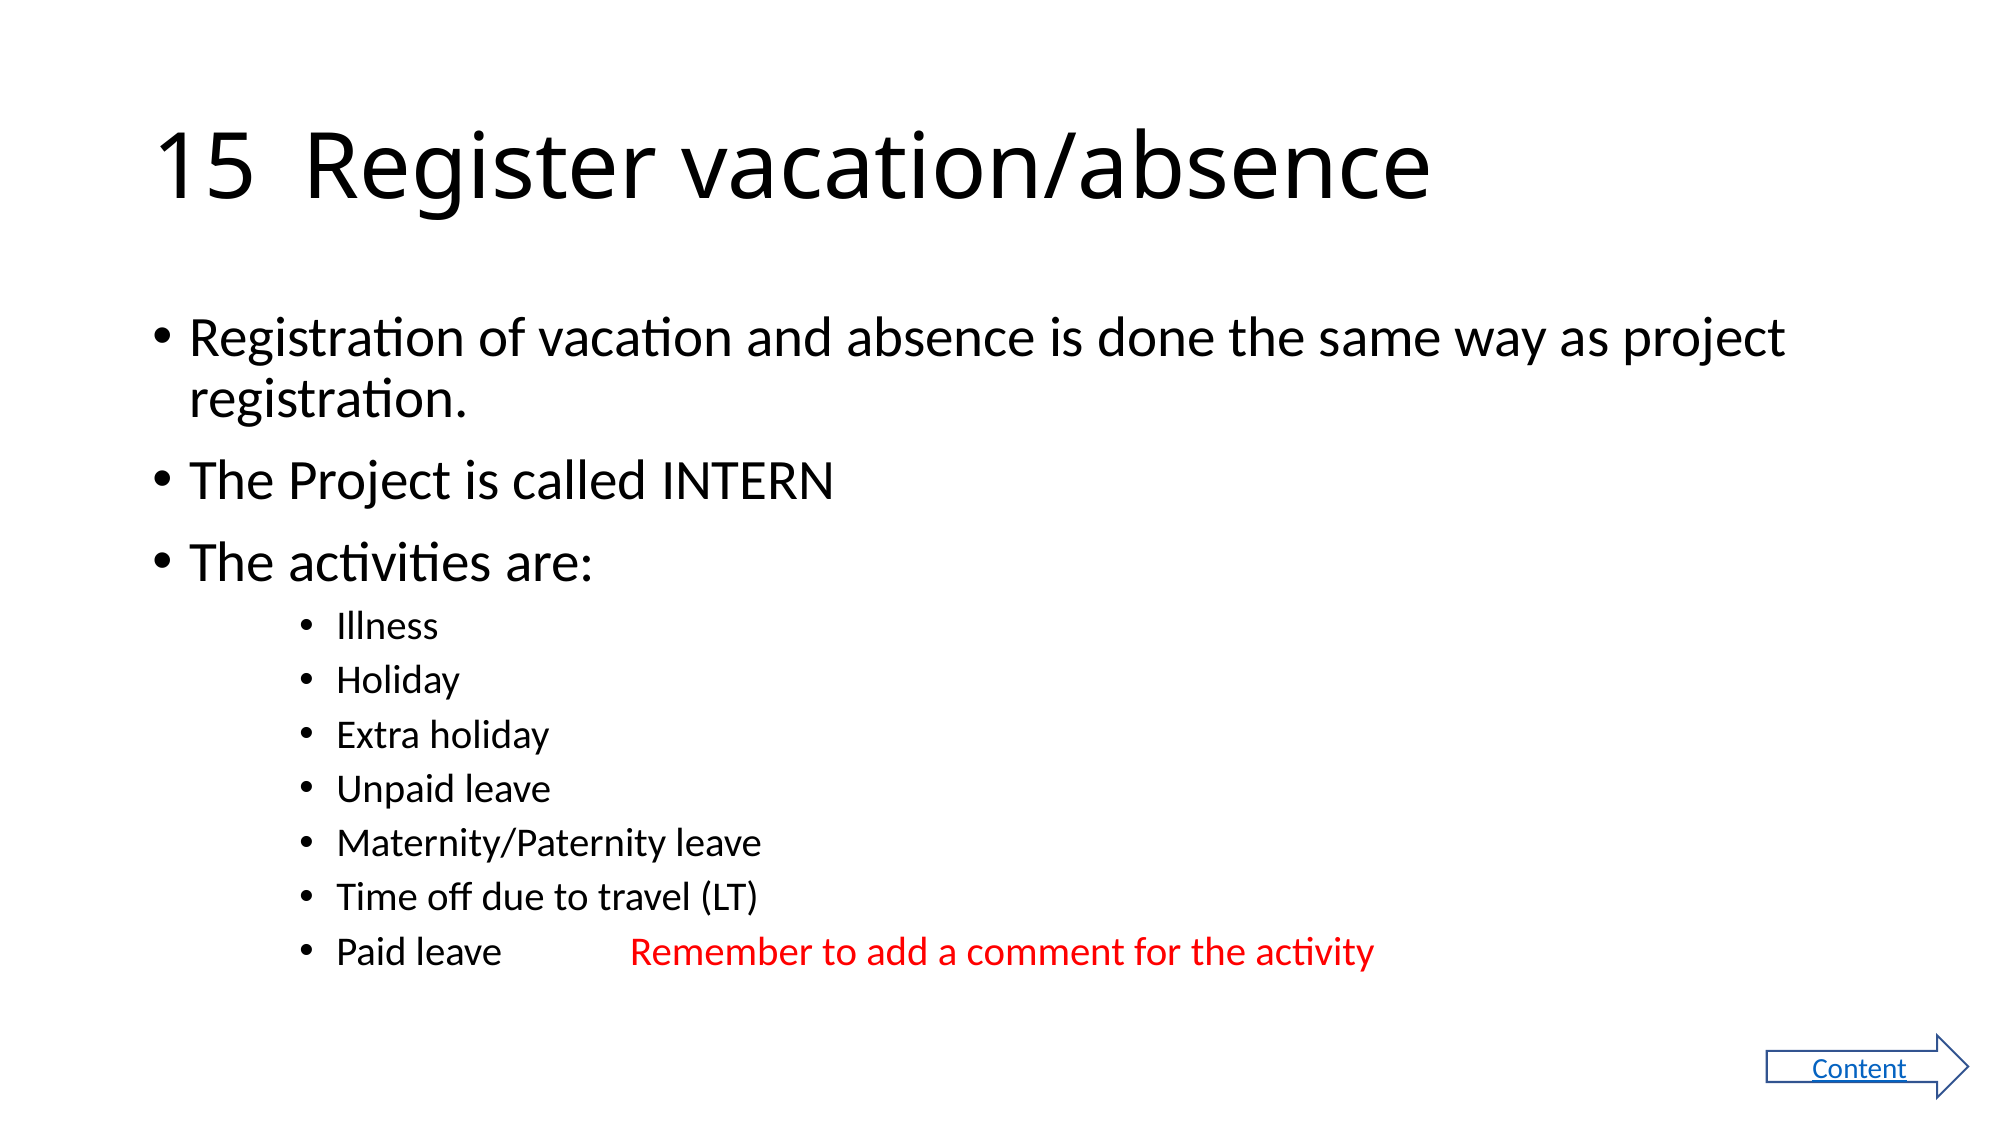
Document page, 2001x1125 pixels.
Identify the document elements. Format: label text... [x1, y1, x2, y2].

text_box Content [1765, 1032, 1970, 1101]
title 15 Register vacation/absence [137, 59, 1863, 278]
list Registration of vacation and absence is done the same way as project registration. The Project is called INTERN The activities are: Illness Holiday Extra holiday Unpaid leave Maternity/Paternity leave Time off due to travel (LT) Paid leave Remember to add a comment for the activity [137, 299, 1863, 1014]
